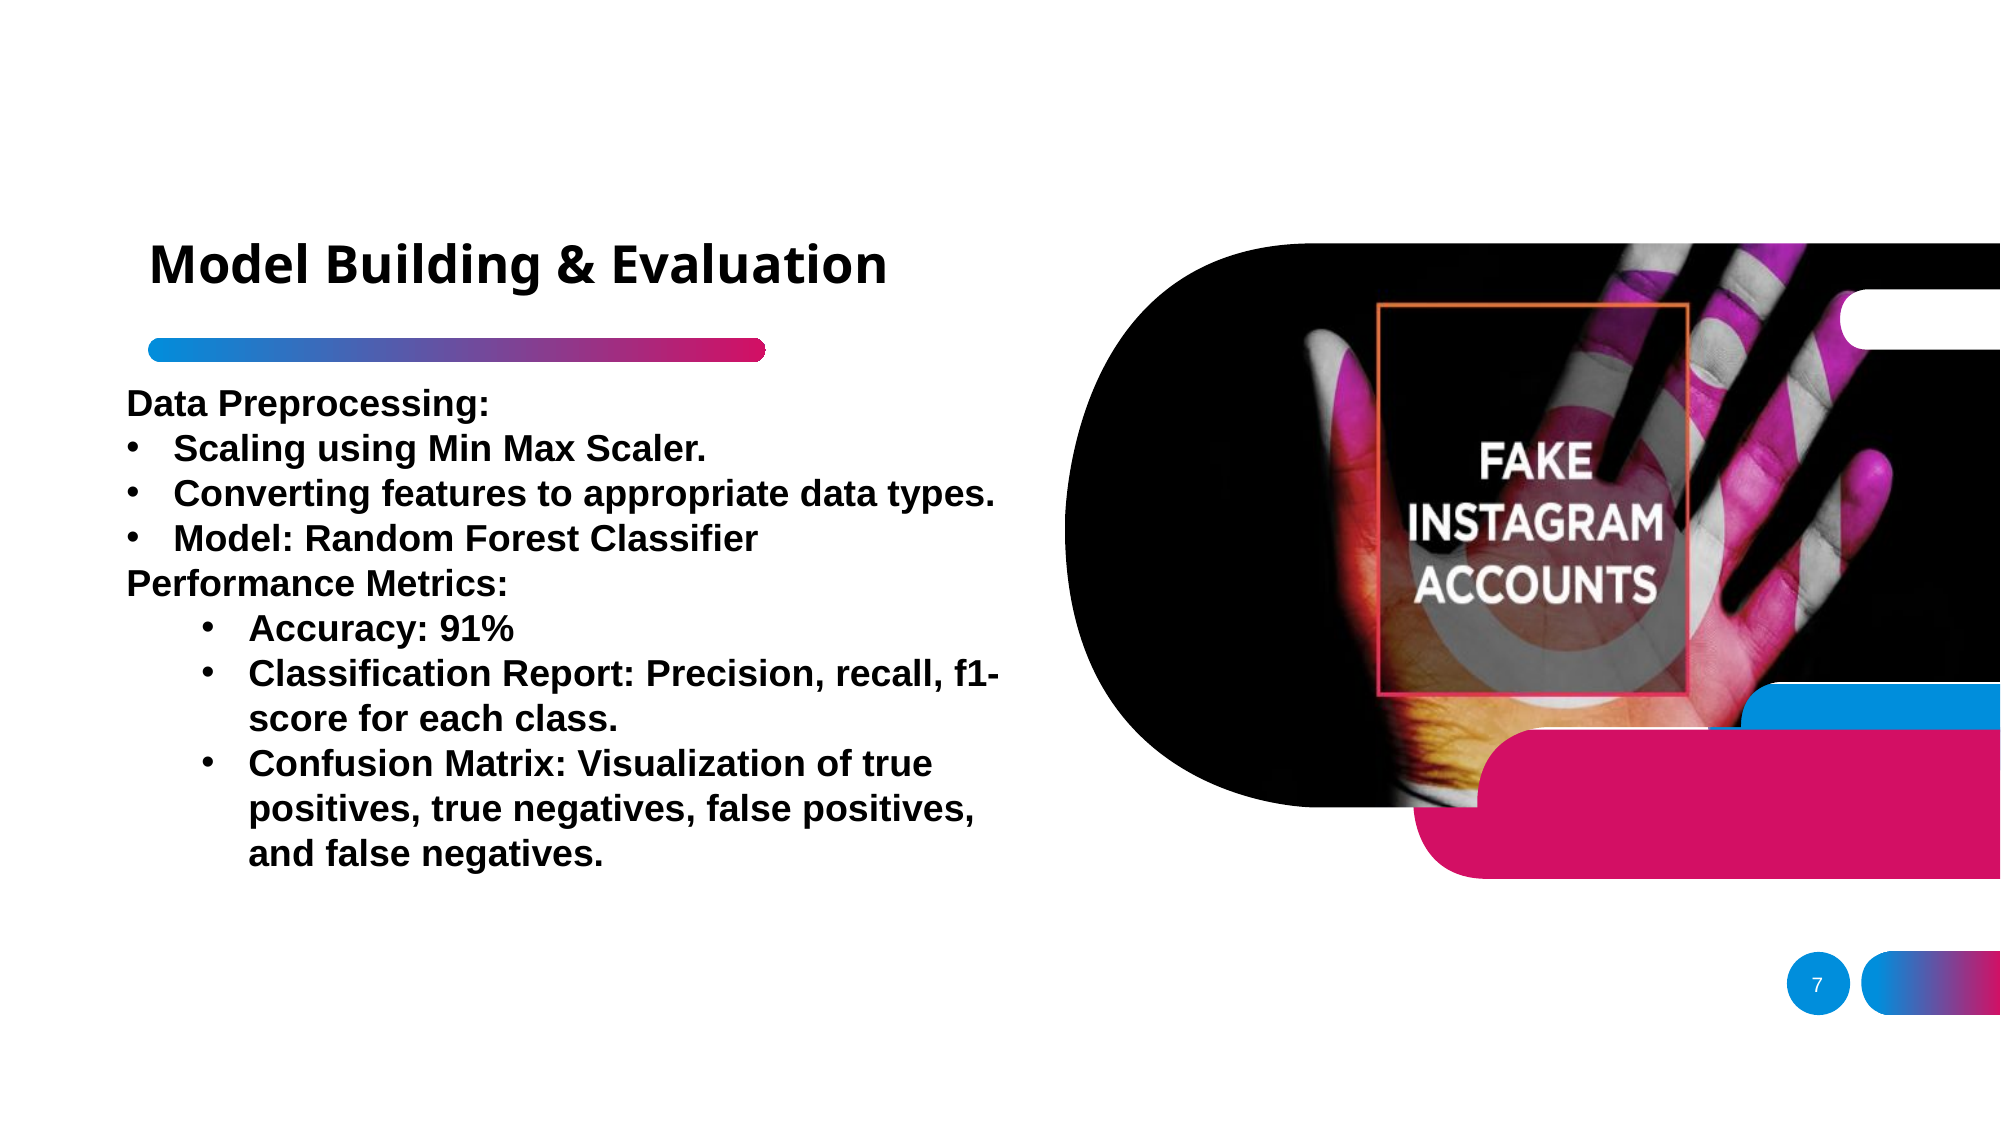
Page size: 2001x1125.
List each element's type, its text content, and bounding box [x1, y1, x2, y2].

slide_number 7 [1772, 954, 1863, 1015]
text_box Data Preprocessing: Scaling using Min Max Scaler. Converting features to appropriate data types. Model: Random Forest Classifier Performance Metrics: Accuracy: 91% Classification Report: Precision, recall, f1-score for each class. Confusion Matrix: Visualization of true positives, true negatives, false positives, and false negatives. [111, 371, 1065, 1062]
picture [1064, 243, 2001, 808]
title Model Building & Evaluation [133, 202, 911, 331]
